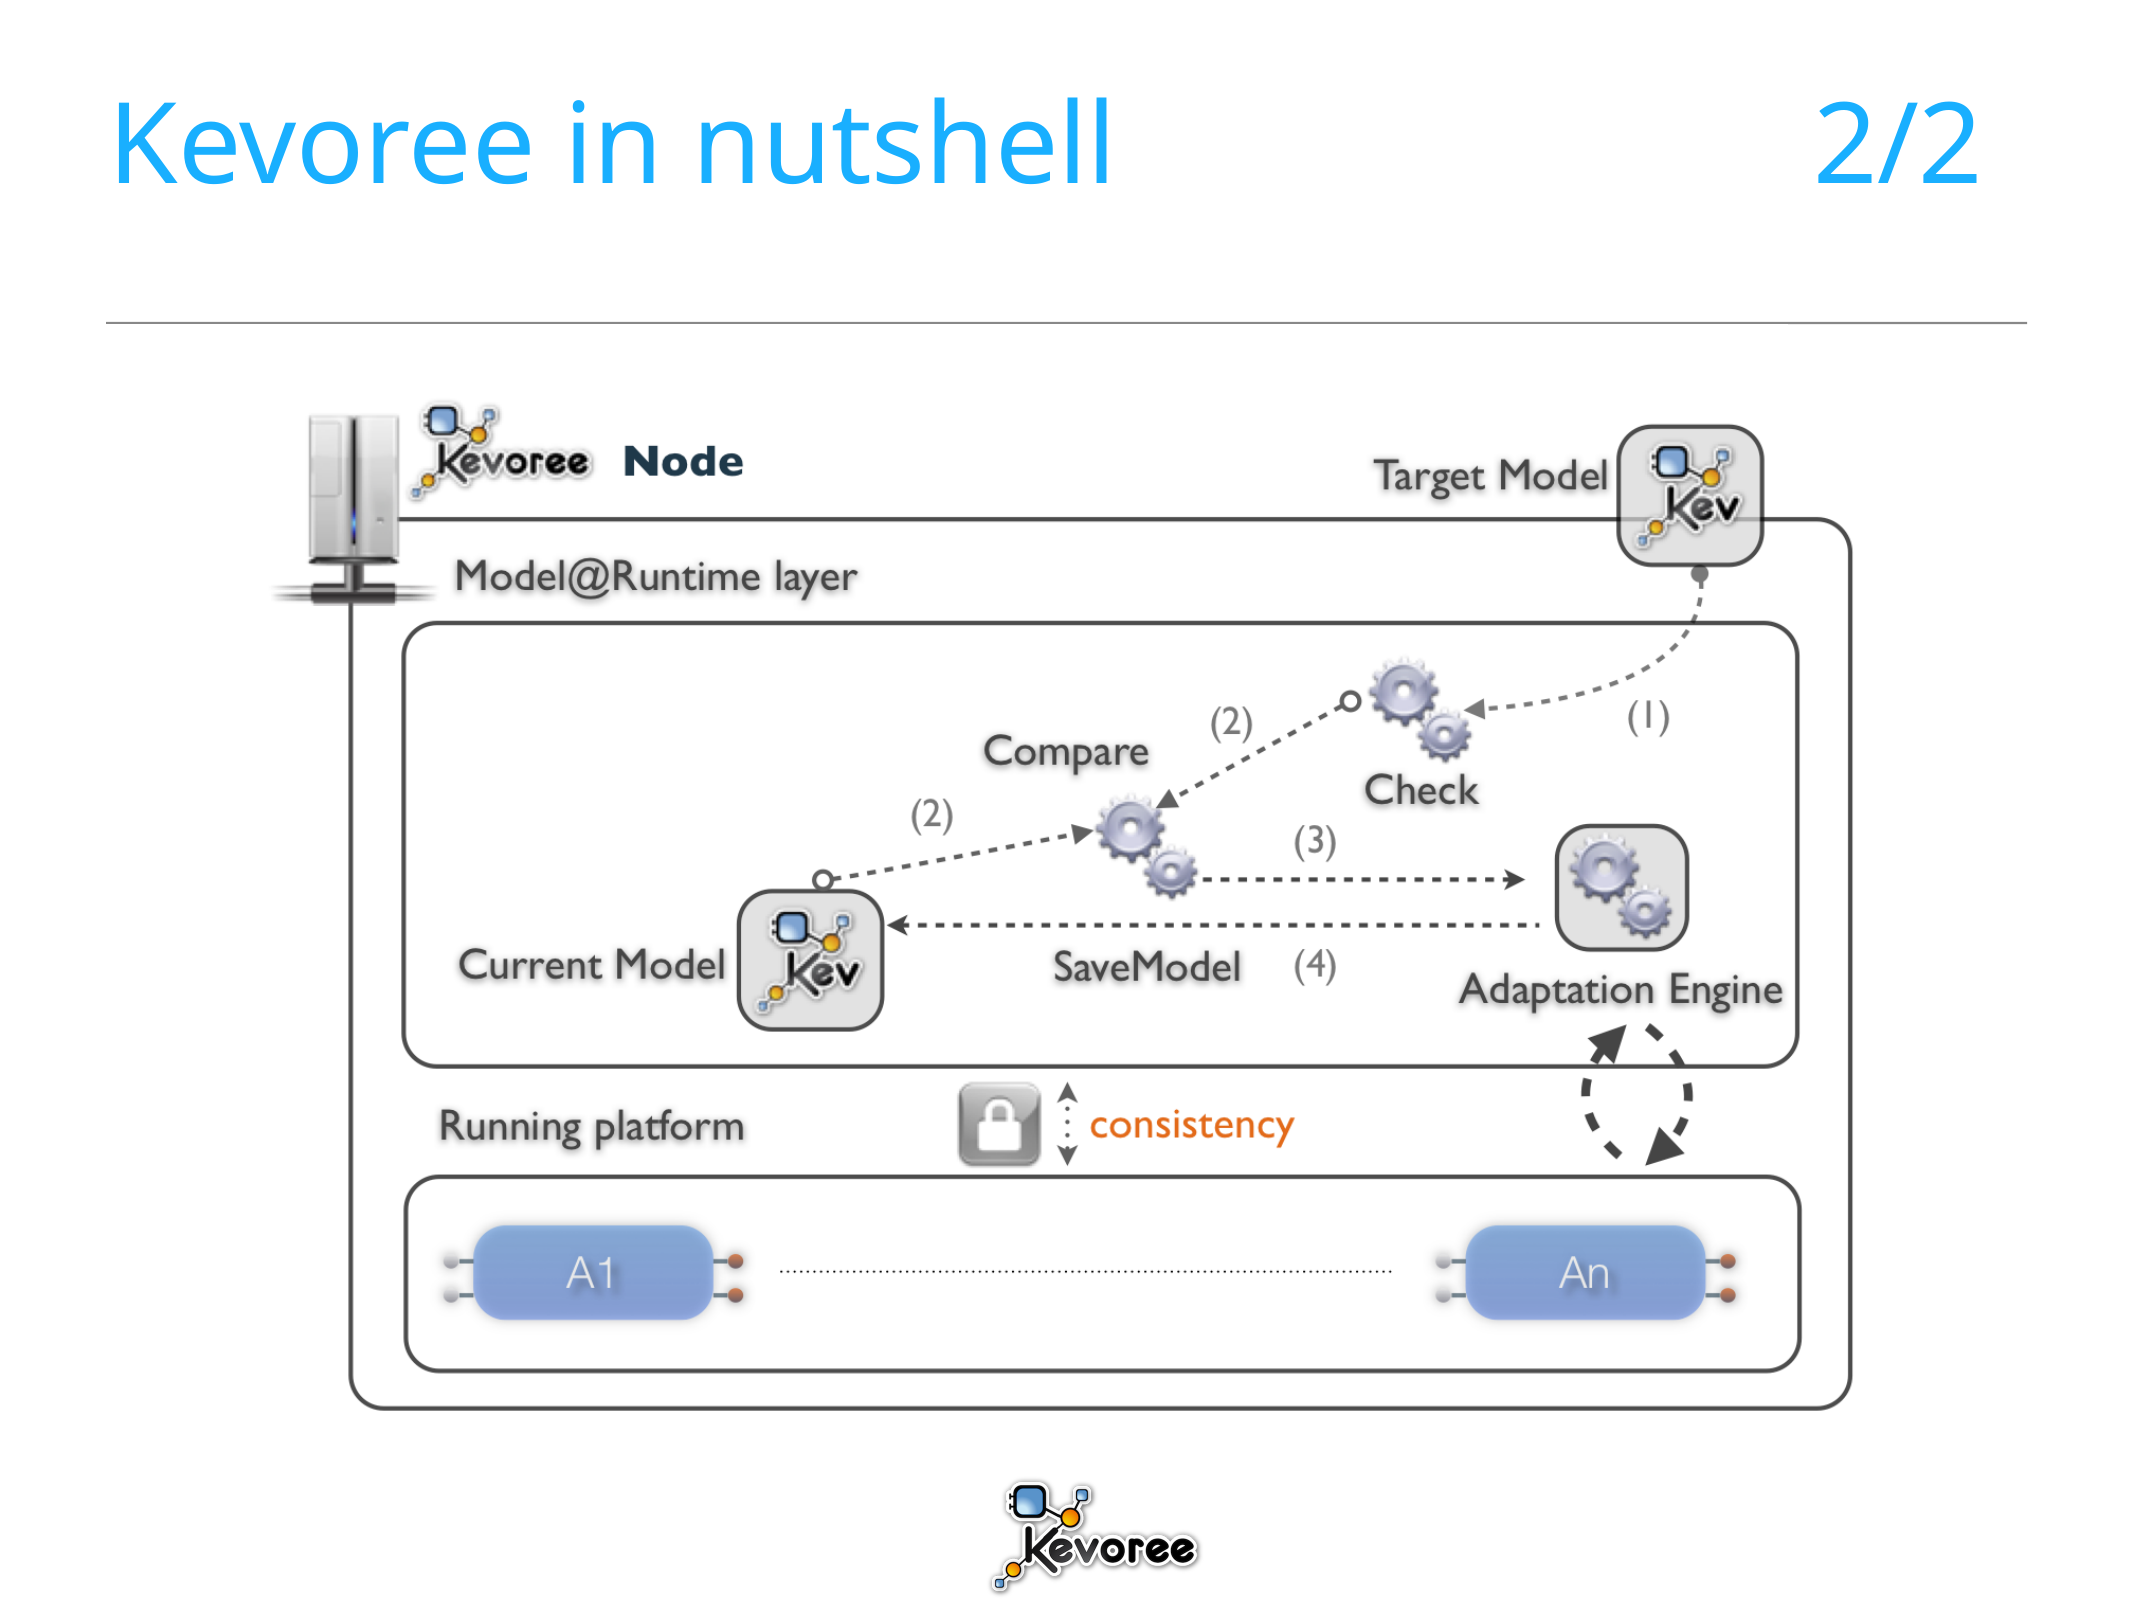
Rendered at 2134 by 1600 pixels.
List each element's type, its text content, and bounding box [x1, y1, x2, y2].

picture [984, 1474, 1206, 1600]
title Kevoree in nutshell 2/2 [93, 0, 2040, 221]
picture [251, 374, 1881, 1433]
